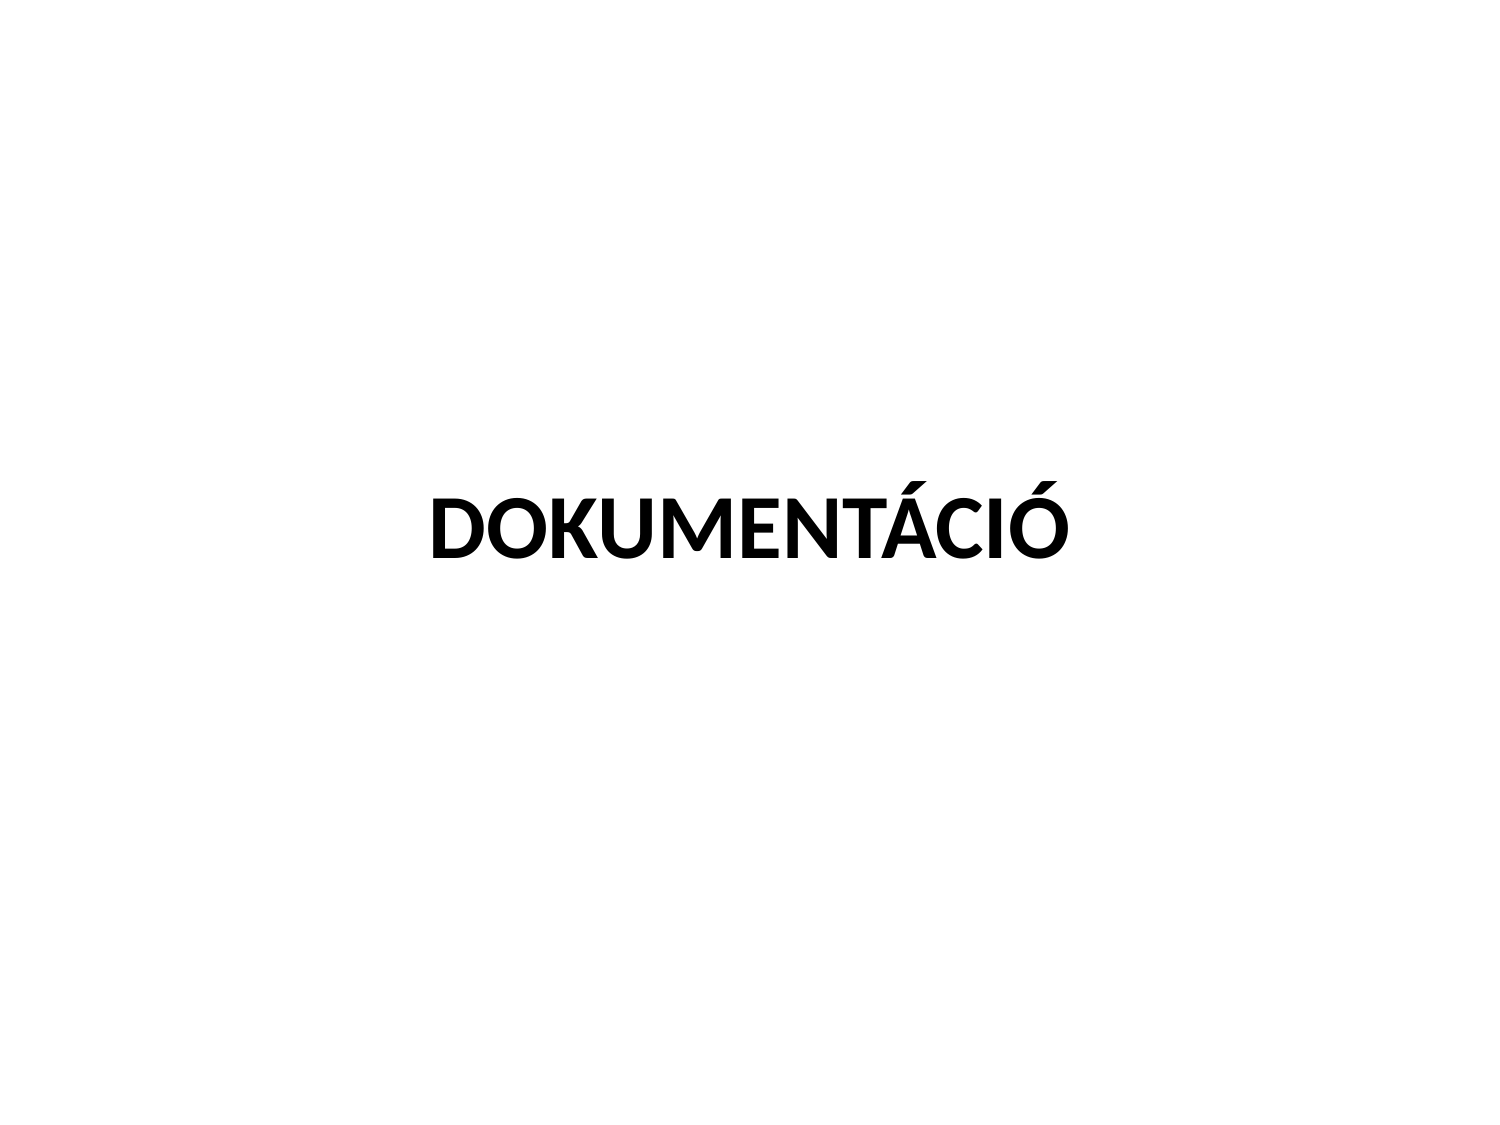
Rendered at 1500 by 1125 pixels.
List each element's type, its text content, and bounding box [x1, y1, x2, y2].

title DOKUMENTÁCIÓ [75, 45, 1425, 1000]
